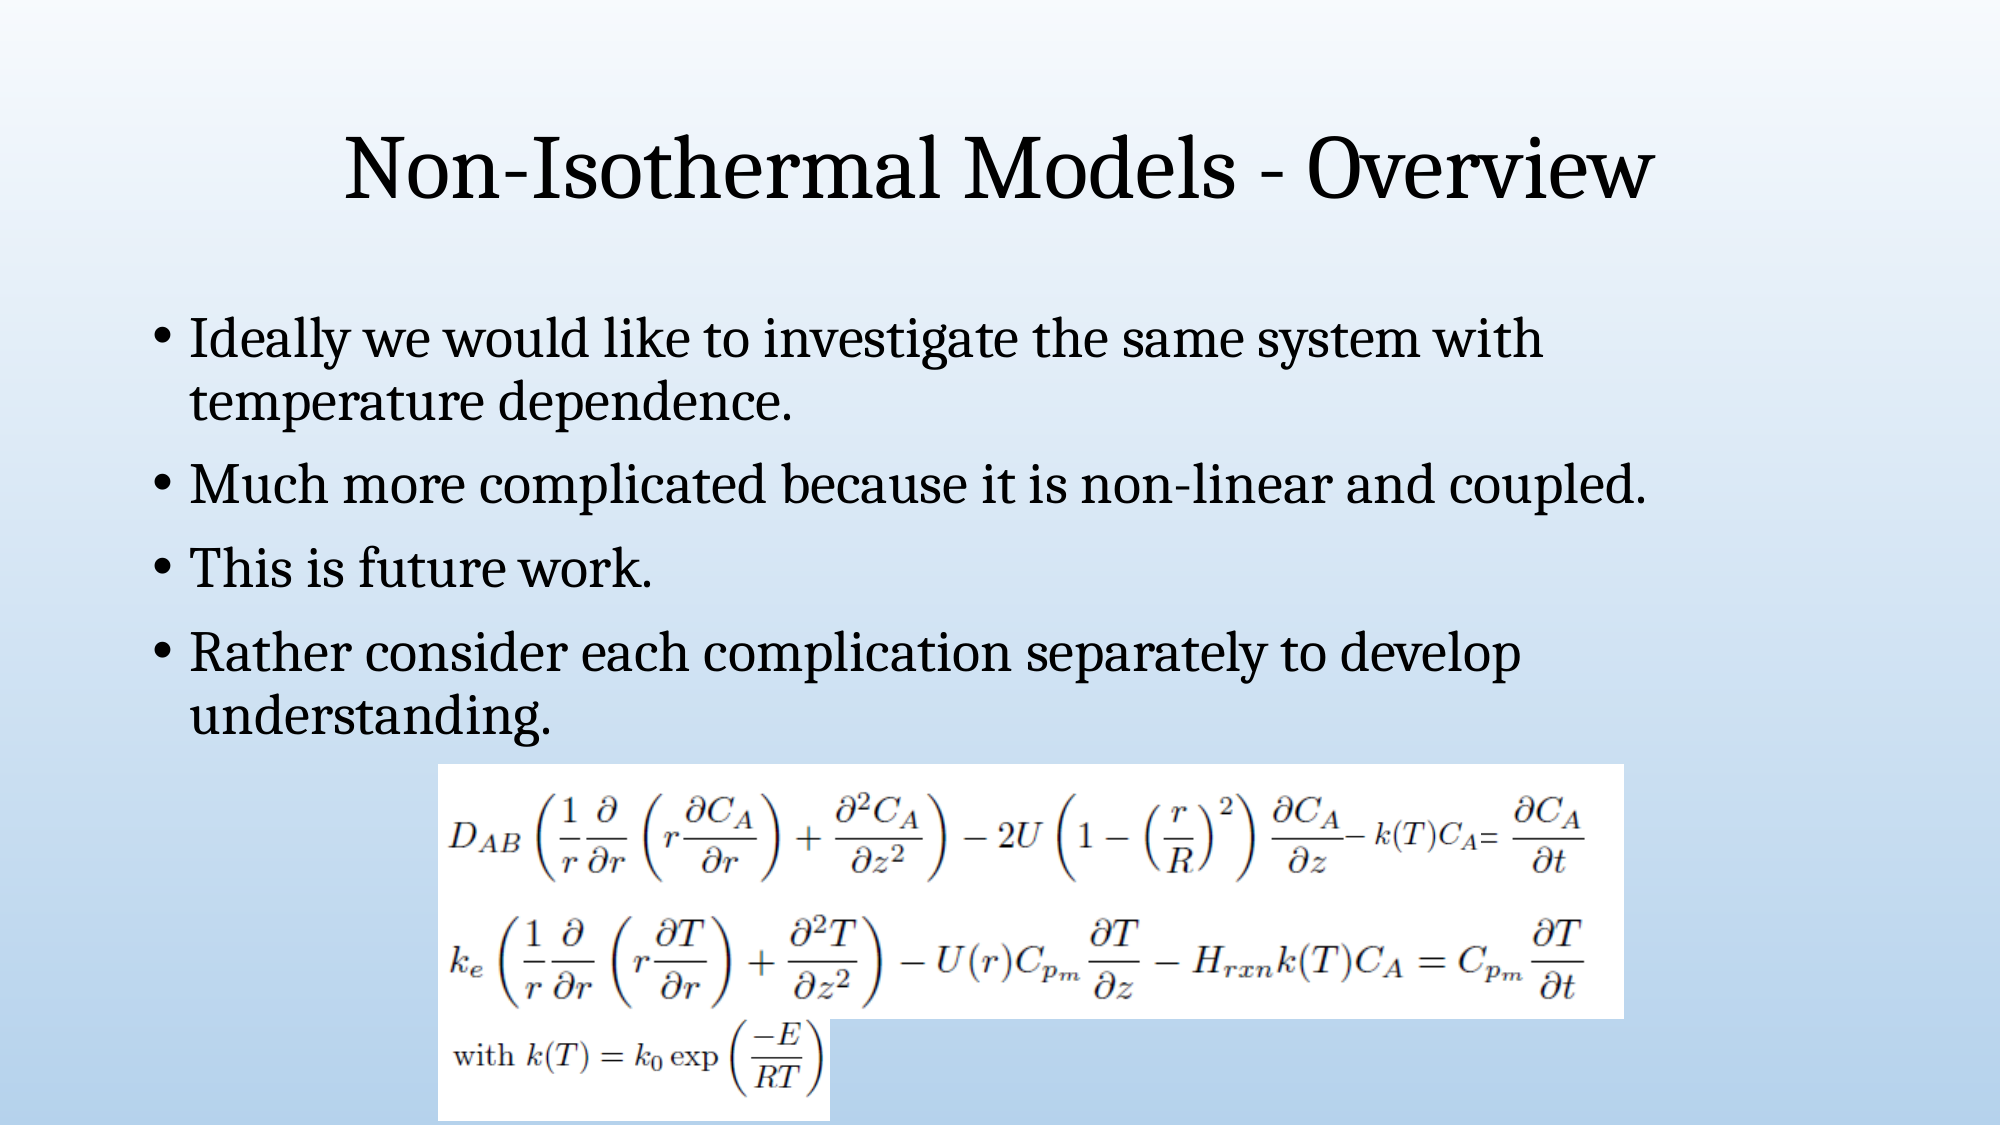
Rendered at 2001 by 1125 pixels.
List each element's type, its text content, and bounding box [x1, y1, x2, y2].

title Non-Isothermal Models - Overview [137, 59, 1863, 278]
list Ideally we would like to investigate the same system with temperature dependence. Much more complicated because it is non-linear and coupled. This is future work. Rather consider each complication separately to develop understanding. [137, 299, 1863, 1014]
picture [438, 764, 1624, 1121]
